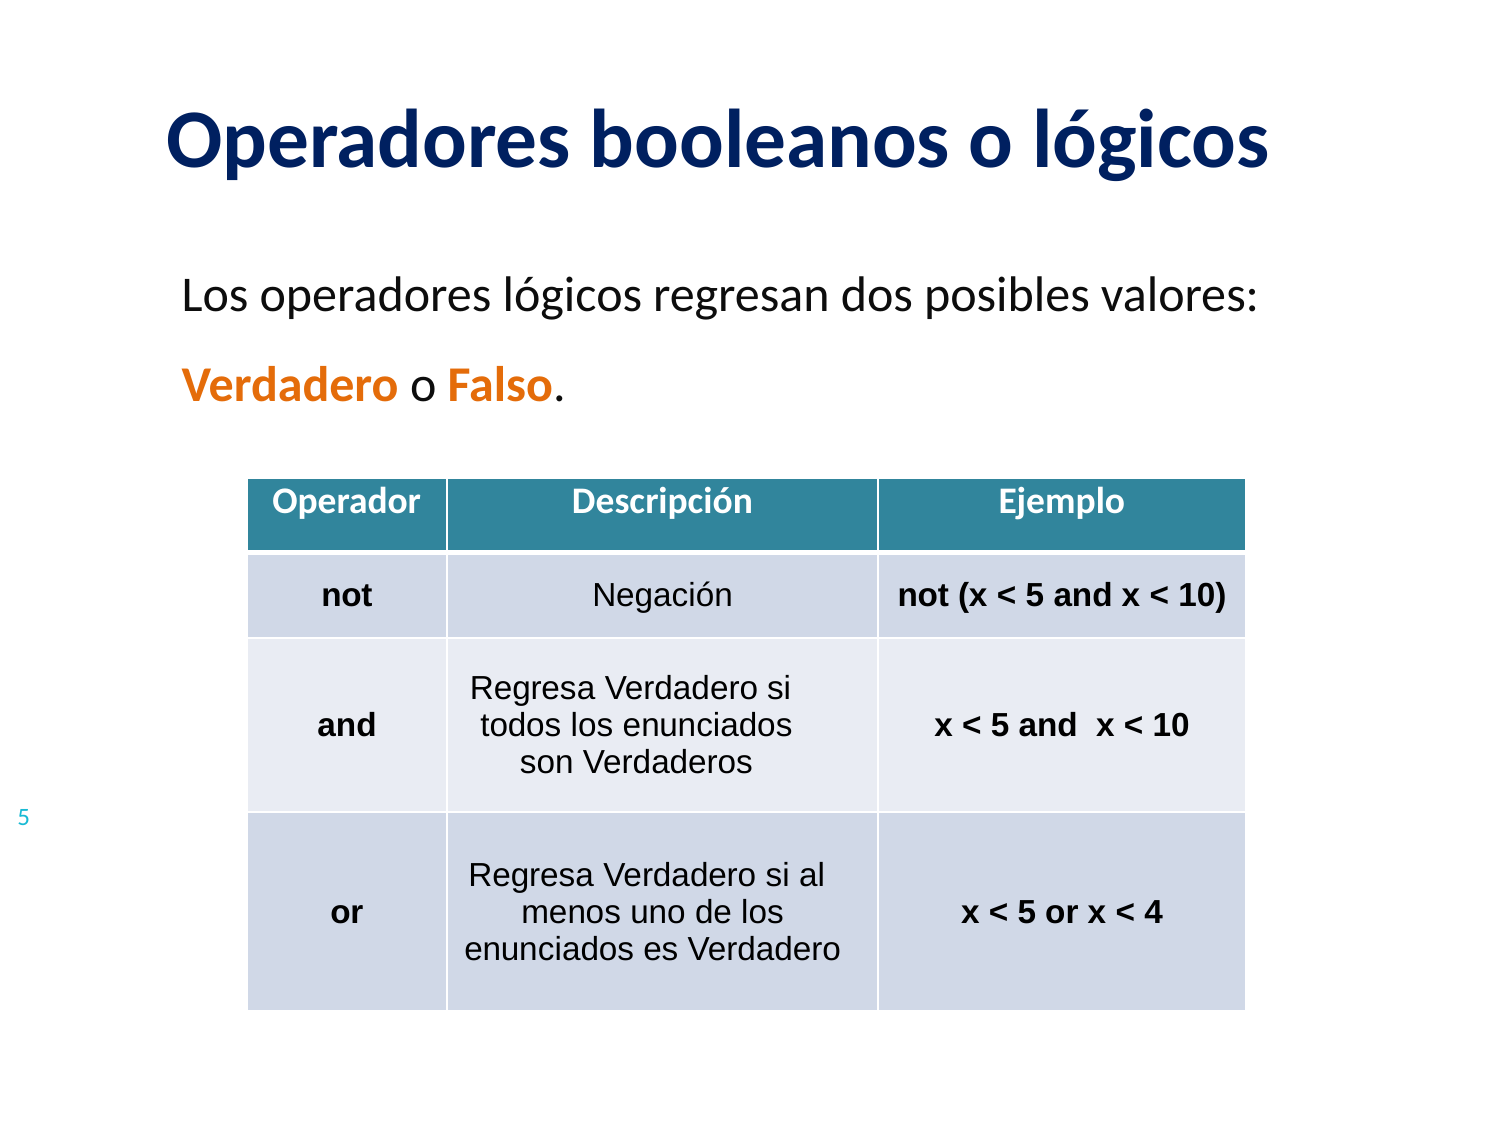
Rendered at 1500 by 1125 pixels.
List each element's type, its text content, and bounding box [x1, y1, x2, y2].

text_box Operadores booleanos o lógicos [46, 84, 1388, 197]
table_cell x < 5 and x < 10 [879, 639, 1245, 811]
slide_number 5 [13, 798, 47, 832]
table_cell not (x < 5 and x < 10) [879, 555, 1245, 637]
table_cell and [248, 639, 446, 811]
table_header Ejemplo [879, 479, 1245, 550]
table_cell Negación [448, 555, 877, 637]
table_header Operador [248, 479, 446, 550]
table_cell not [248, 555, 446, 637]
text_box Los operadores lógicos regresan dos posibles valores: Verdadero o Falso. [179, 231, 1388, 433]
table_header Descripción [448, 479, 877, 550]
table_cell x < 5 or x < 4 [879, 813, 1245, 1010]
table_cell or [248, 813, 446, 1010]
table_cell Regresa Verdadero si al menos uno de los enunciados es Verdadero [448, 813, 877, 1010]
table_cell Regresa Verdadero si todos los enunciados son Verdaderos [448, 639, 877, 811]
